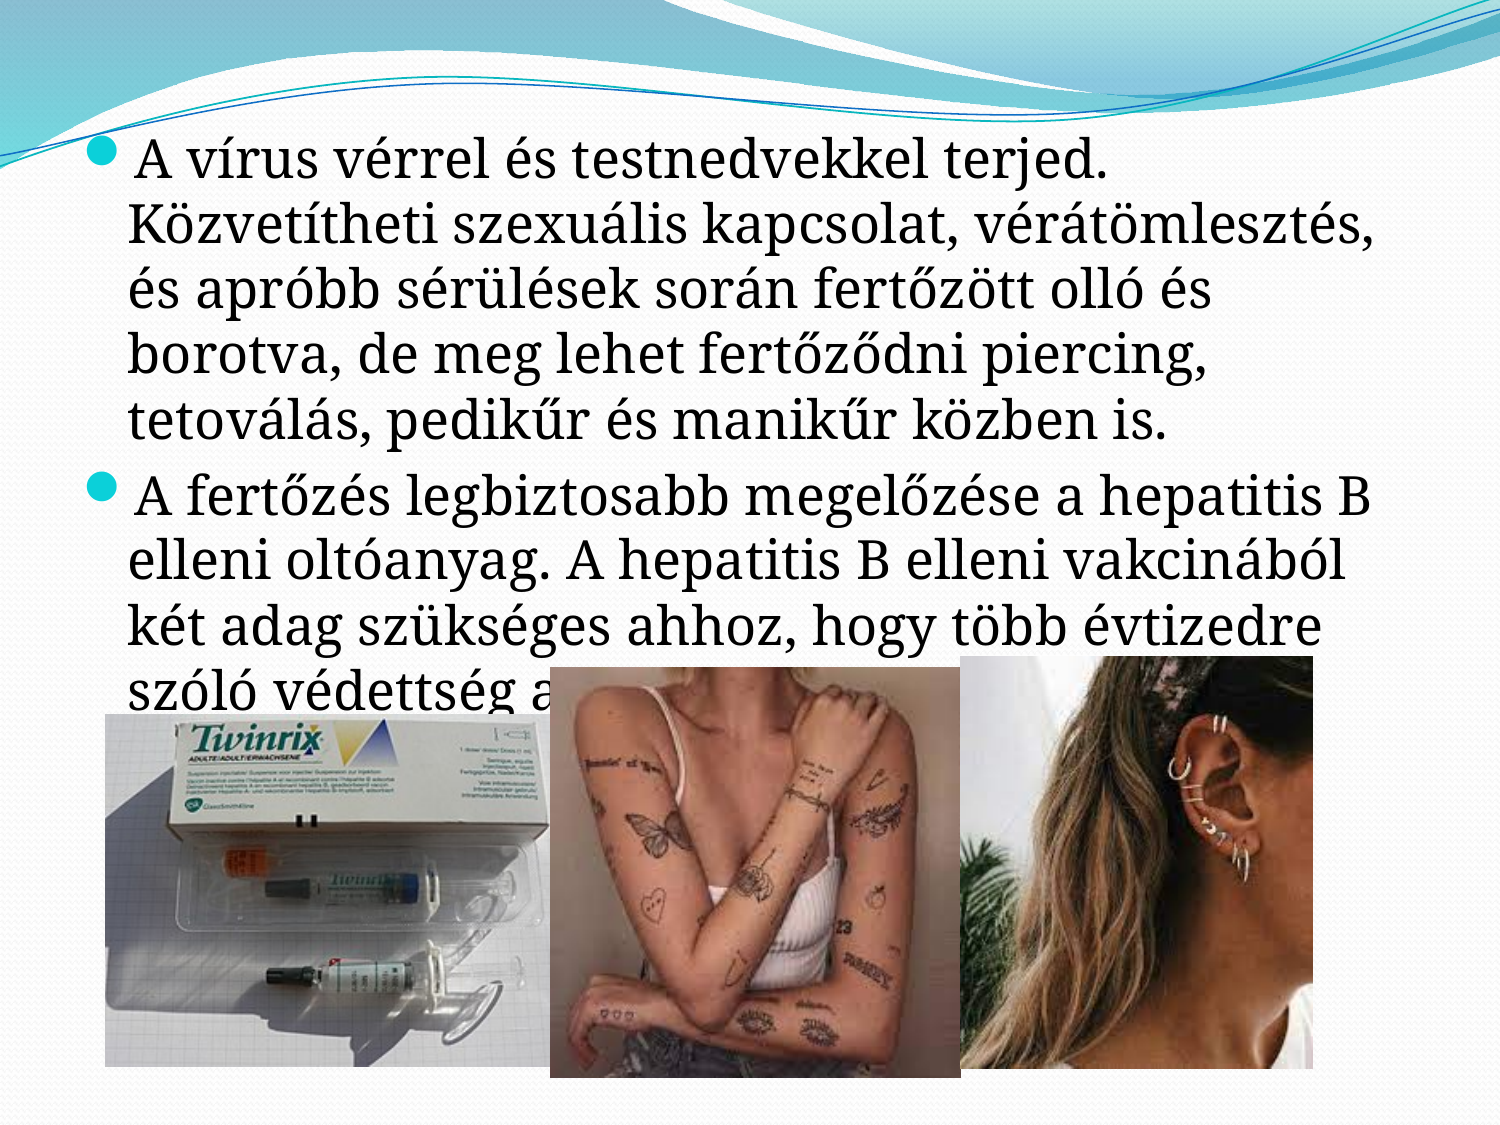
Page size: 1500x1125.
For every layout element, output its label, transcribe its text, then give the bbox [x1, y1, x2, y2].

picture [105, 714, 545, 1067]
picture [550, 667, 962, 1079]
list A vírus vérrel és testnedvekkel terjed. Közvetítheti szexuális kapcsolat, vérátömlesztés, és apróbb sérülések során fertőzött olló és borotva, de meg lehet fertőződni piercing, tetoválás, pedikűr és manikűr közben is. A fertőzés legbiztosabb megelőzése a hepatitis B elleni oltóanyag. A hepatitis B elleni vakcinából két adag szükséges ahhoz, hogy több évtizedre szóló védettség alakuljon ki. [67, 117, 1418, 739]
picture [960, 656, 1313, 1070]
